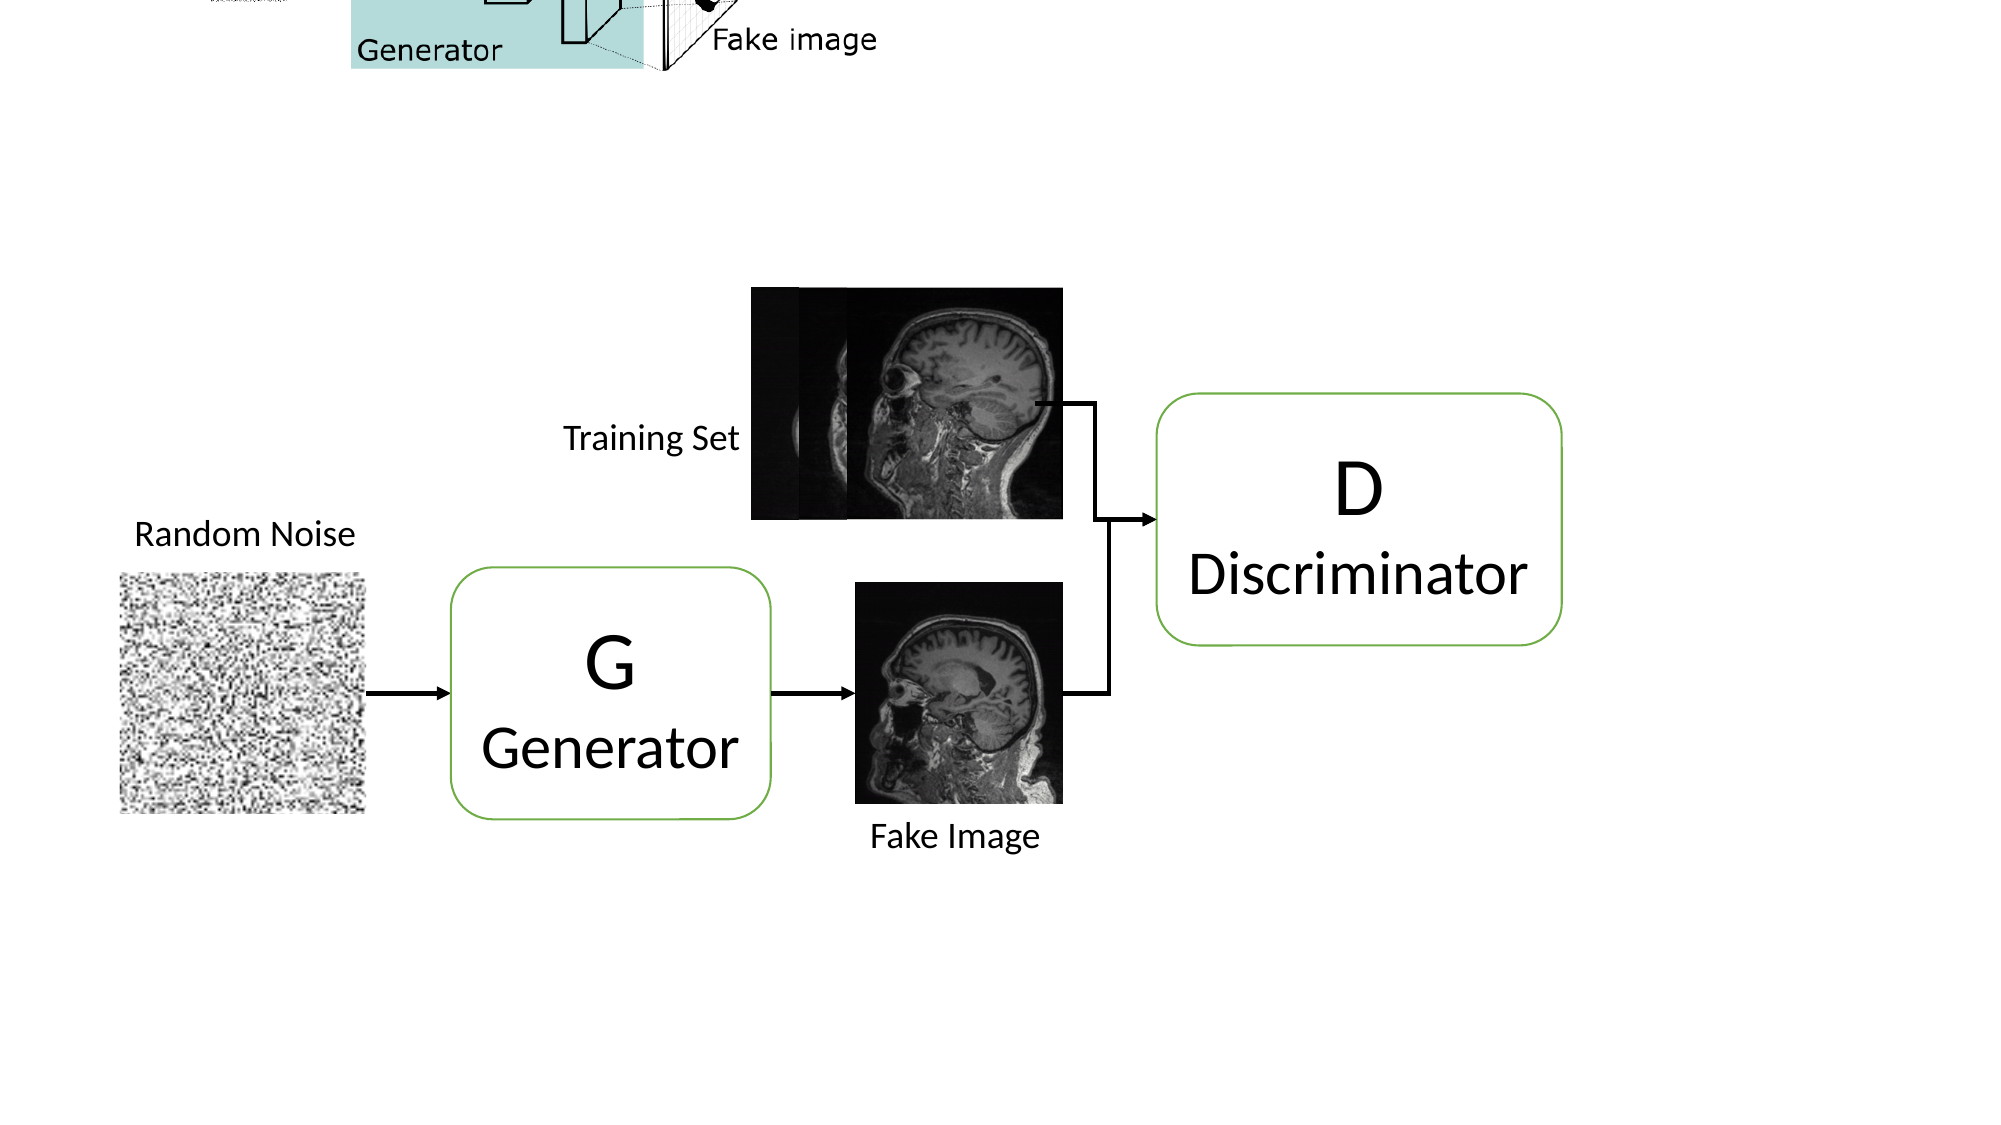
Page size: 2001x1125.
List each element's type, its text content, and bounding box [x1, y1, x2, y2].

picture [751, 286, 1063, 520]
picture [855, 582, 1063, 805]
picture [119, 572, 367, 814]
picture [202, 0, 1253, 71]
text_box G Generator [449, 566, 772, 821]
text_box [1062, 520, 1157, 694]
text_box Random Noise [119, 501, 374, 562]
text_box Fake Image [855, 805, 1063, 864]
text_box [1034, 403, 1157, 520]
text_box Training Set [548, 405, 751, 465]
text_box D Discriminator [1157, 392, 1563, 647]
